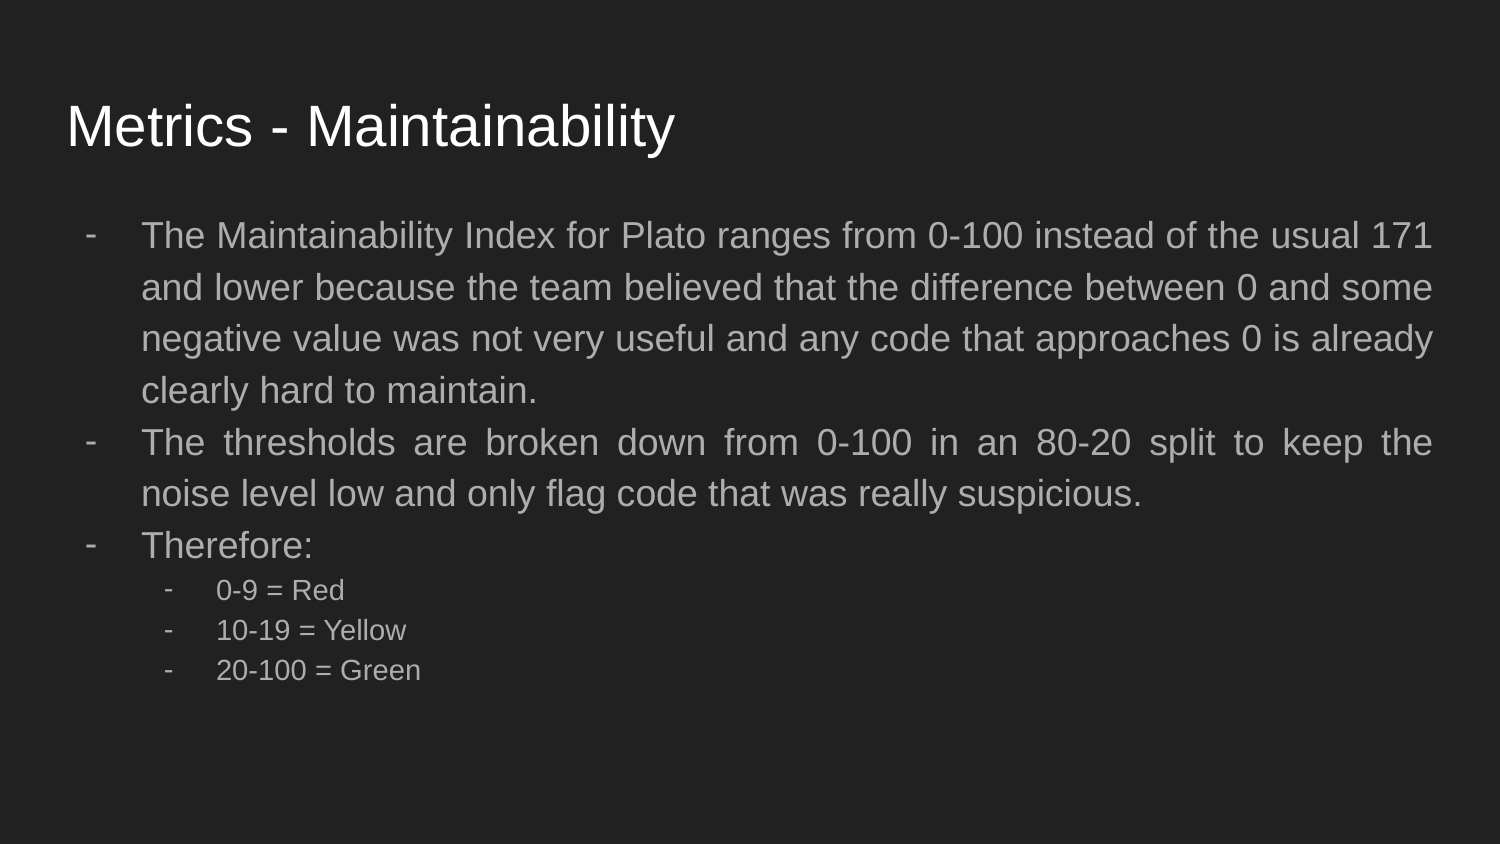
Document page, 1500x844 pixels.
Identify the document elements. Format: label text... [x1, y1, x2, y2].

list The Maintainability Index for Plato ranges from 0-100 instead of the usual 171 and lower because the team believed that the difference between 0 and some negative value was not very useful and any code that approaches 0 is already clearly hard to maintain. The thresholds are broken down from 0-100 in an 80-20 split to keep the noise level low and only flag code that was really suspicious. Therefore: 0-9 = Red 10-19 = Yellow 20-100 = Green [51, 189, 1449, 750]
title Metrics - Maintainability [51, 72, 1449, 167]
